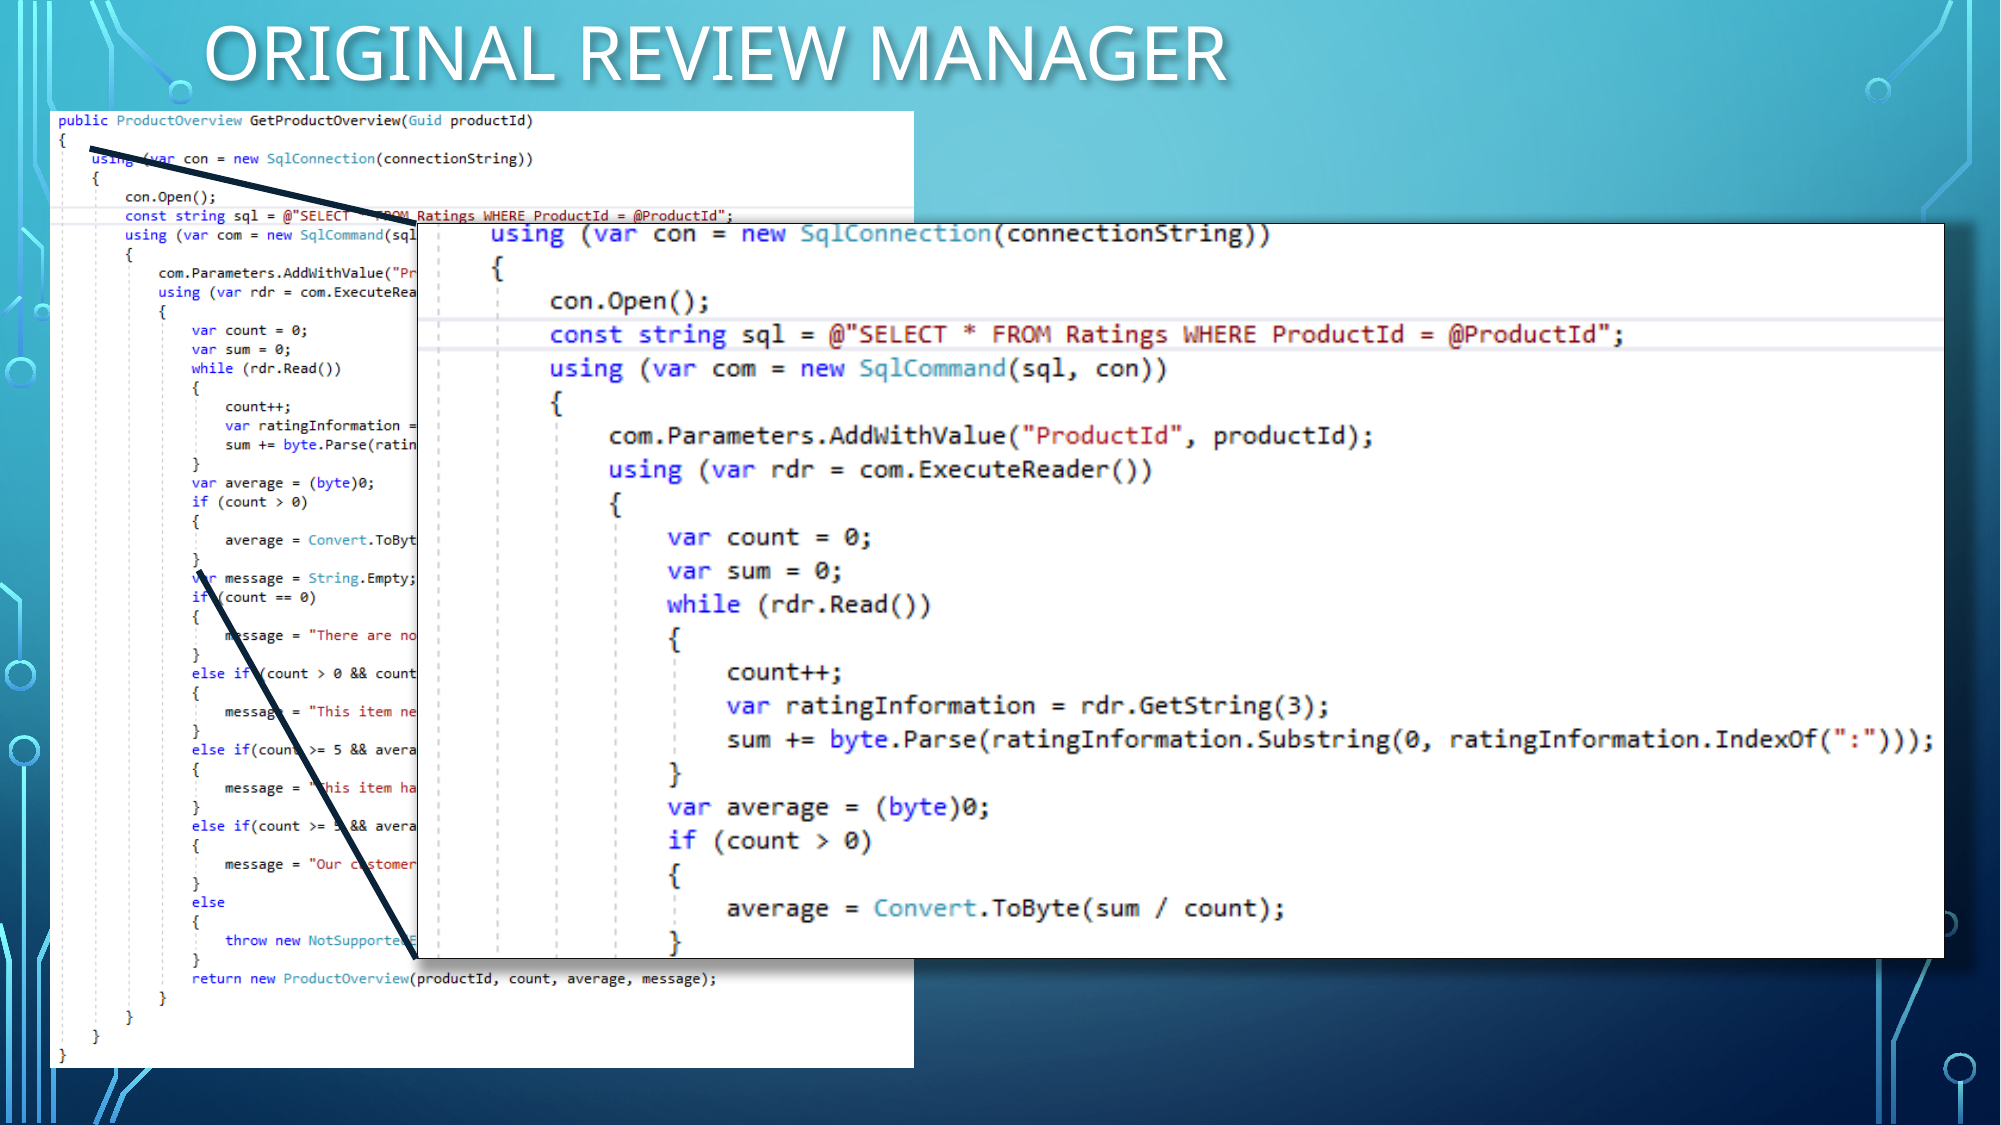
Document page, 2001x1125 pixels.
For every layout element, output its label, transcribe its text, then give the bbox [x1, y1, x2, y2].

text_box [198, 570, 417, 960]
picture [50, 111, 1945, 1068]
title Original Review Manager [187, 0, 1813, 112]
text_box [89, 148, 417, 224]
